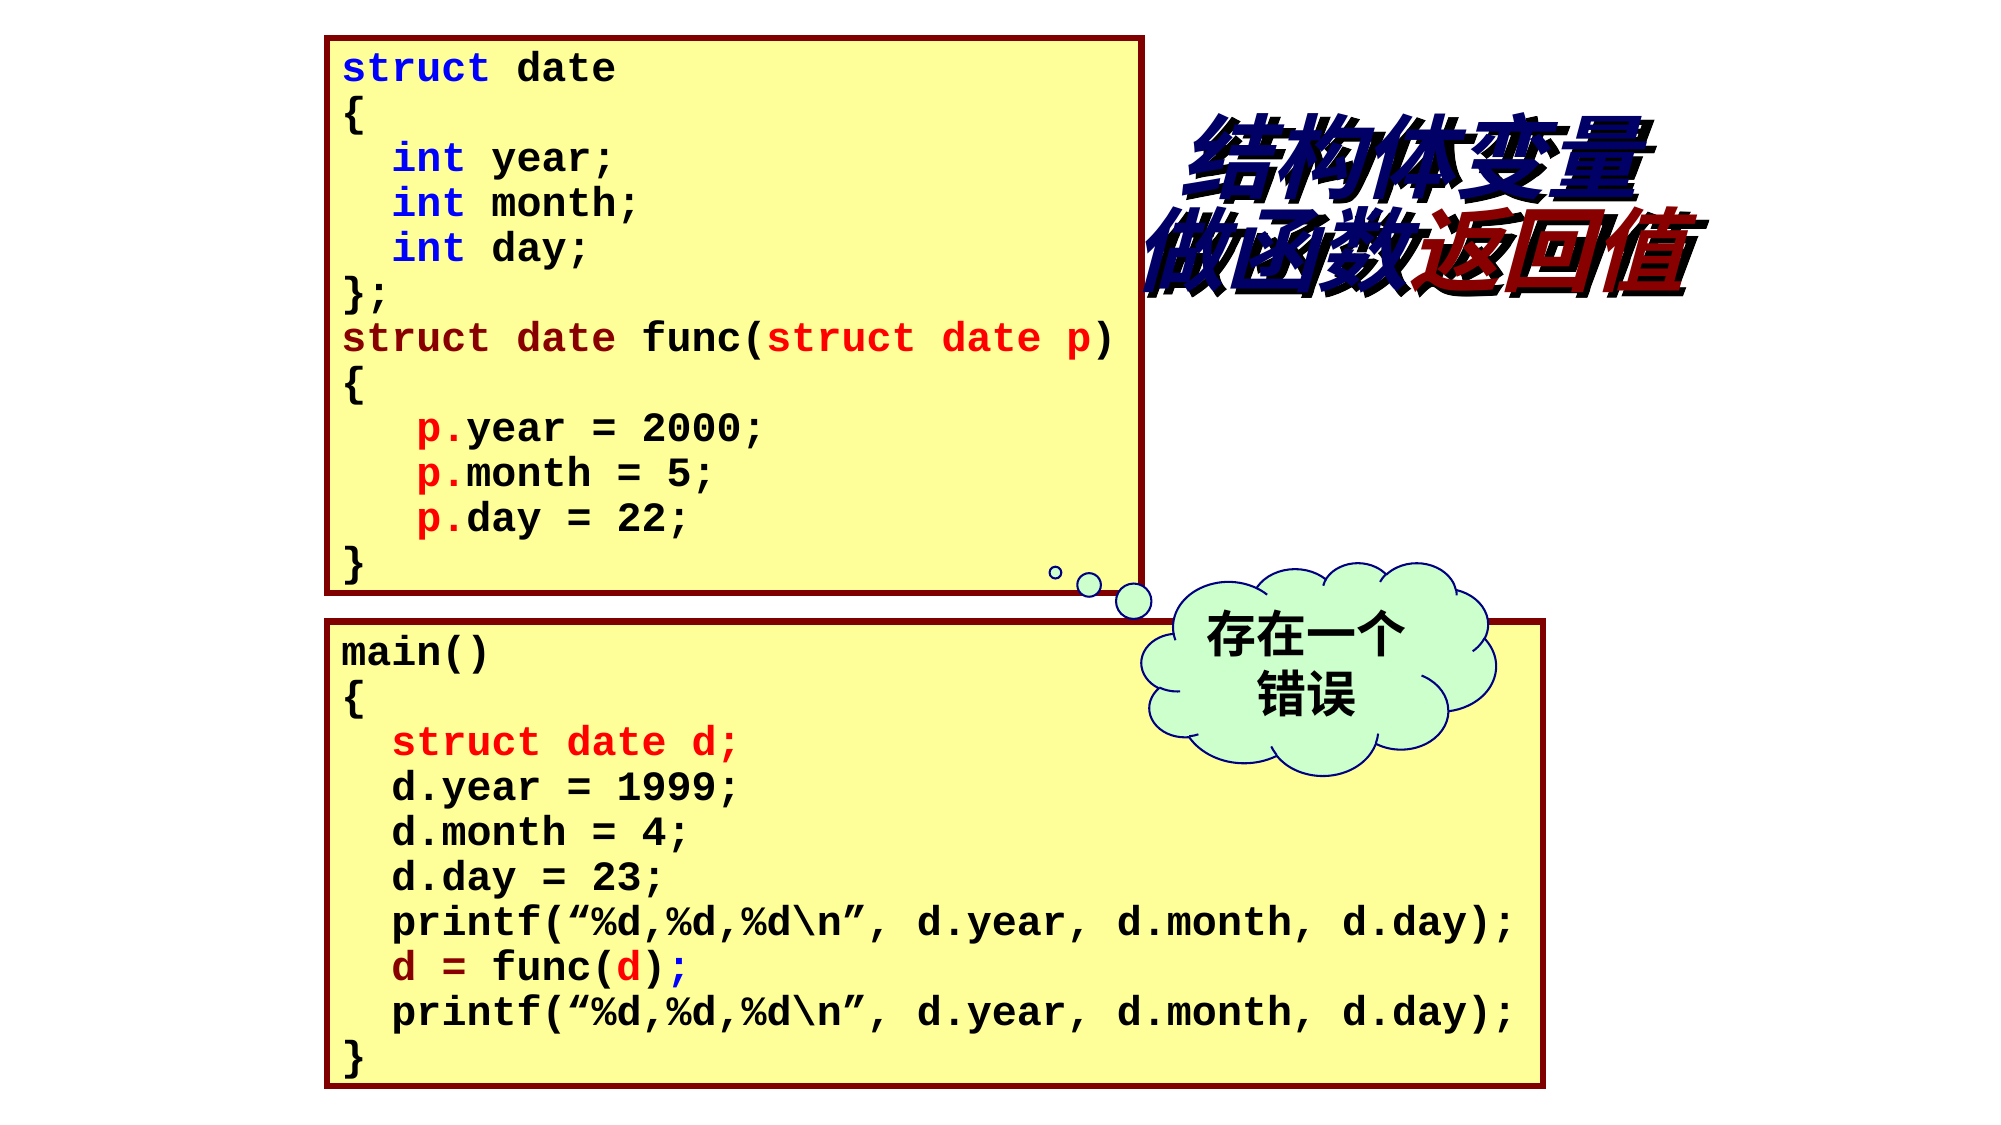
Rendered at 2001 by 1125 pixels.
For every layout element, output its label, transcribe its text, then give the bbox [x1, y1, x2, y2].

text_box 结构体变量 做函数返回值 [1073, 141, 1745, 279]
text_box struct date { int year; int month; int day; }; struct date func(struct date p) { p.year = 2000; p.month = 5; p.day = 22; } [326, 38, 1142, 593]
text_box 存在一个错误 [1049, 566, 1062, 579]
text_box 存在一个错误 [1077, 573, 1101, 597]
text_box 存在一个错误 [1141, 563, 1497, 777]
text_box main() { struct date d; d.year = 1999; d.month = 4; d.day = 23; printf(“%d,%d,%d\n”, d.year, d.month, d.day); d = func(d); printf(“%d,%d,%d\n”, d.year, d.month, d.day); } [326, 621, 1544, 1087]
text_box 存在一个错误 [1116, 583, 1152, 619]
